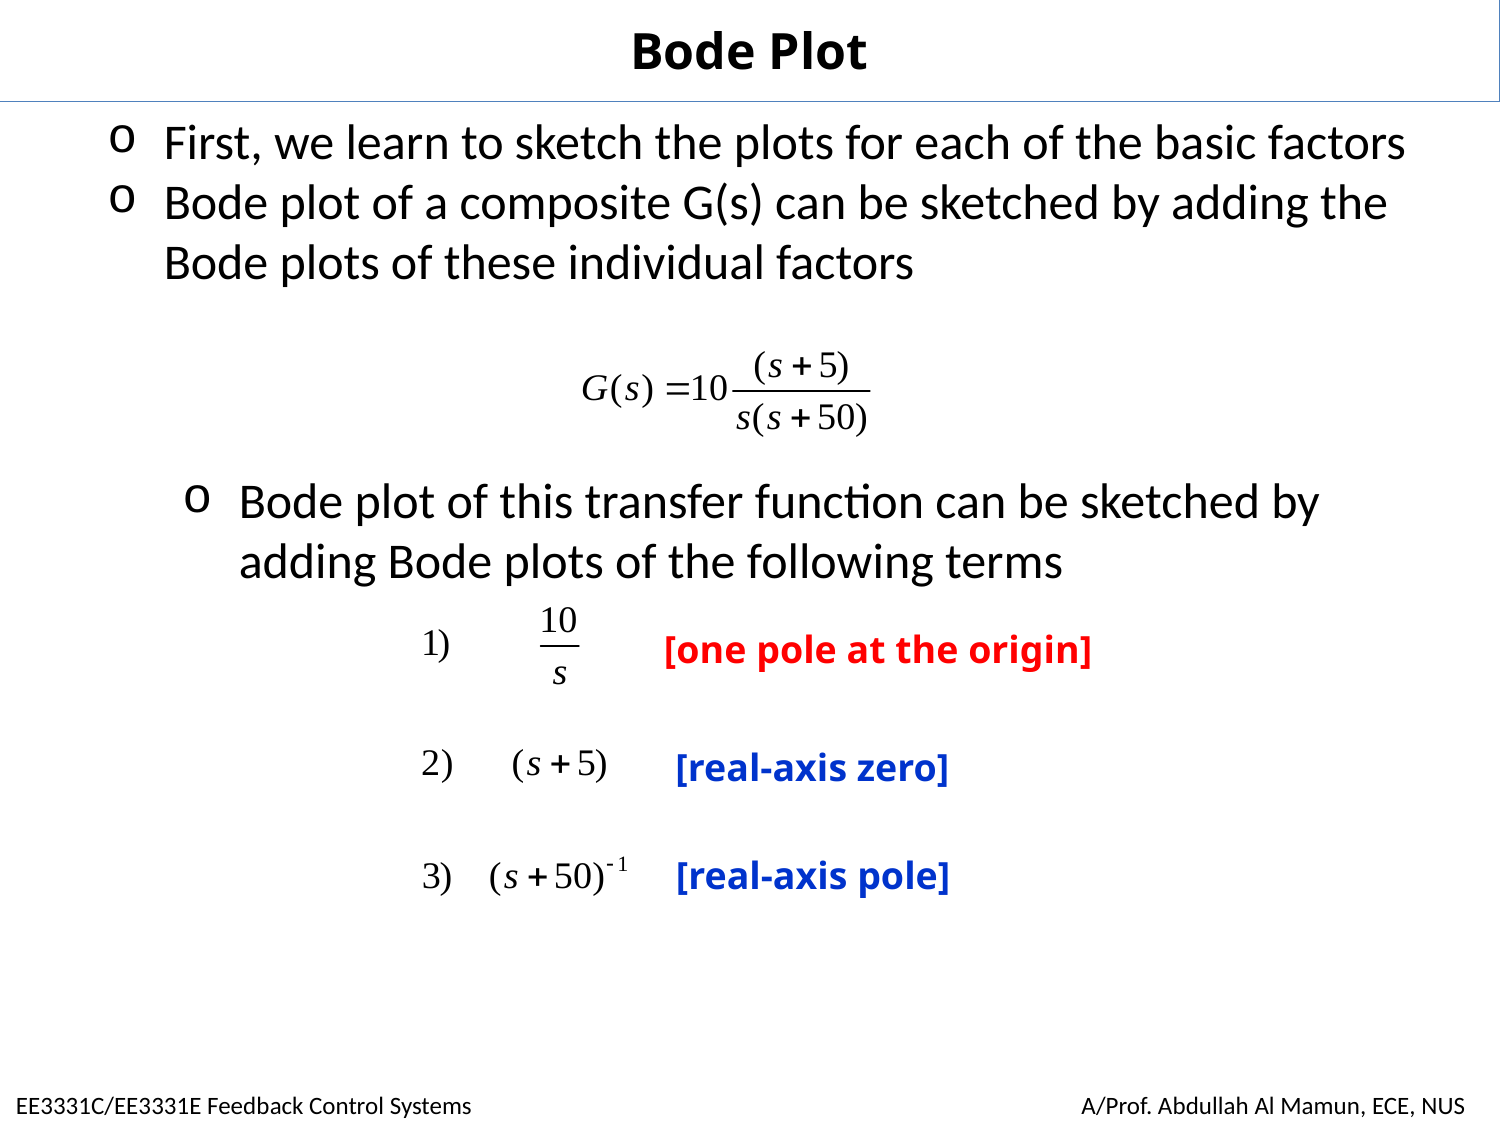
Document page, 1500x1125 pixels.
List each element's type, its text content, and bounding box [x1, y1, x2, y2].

text_box First, we learn to sketch the plots for each of the basic factors Bode plot of a composite G(s) can be sketched by adding the Bode plots of these individual factors [17, 101, 1482, 297]
text_box [real-axis pole] [661, 844, 966, 905]
text_box A/Prof. Abdullah Al Mamun, ECE, NUS [1066, 1082, 1481, 1125]
text_box [real-axis zero] [660, 736, 965, 797]
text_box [415, 596, 639, 904]
text_box [one pole at the origin] [649, 618, 1108, 679]
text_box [576, 340, 879, 445]
title Bode Plot [0, 0, 1500, 102]
text_box EE3331C/EE3331E Feedback Control Systems [1, 1082, 488, 1125]
text_box Bode plot of this transfer function can be sketched by adding Bode plots of the following terms [17, 461, 1482, 597]
